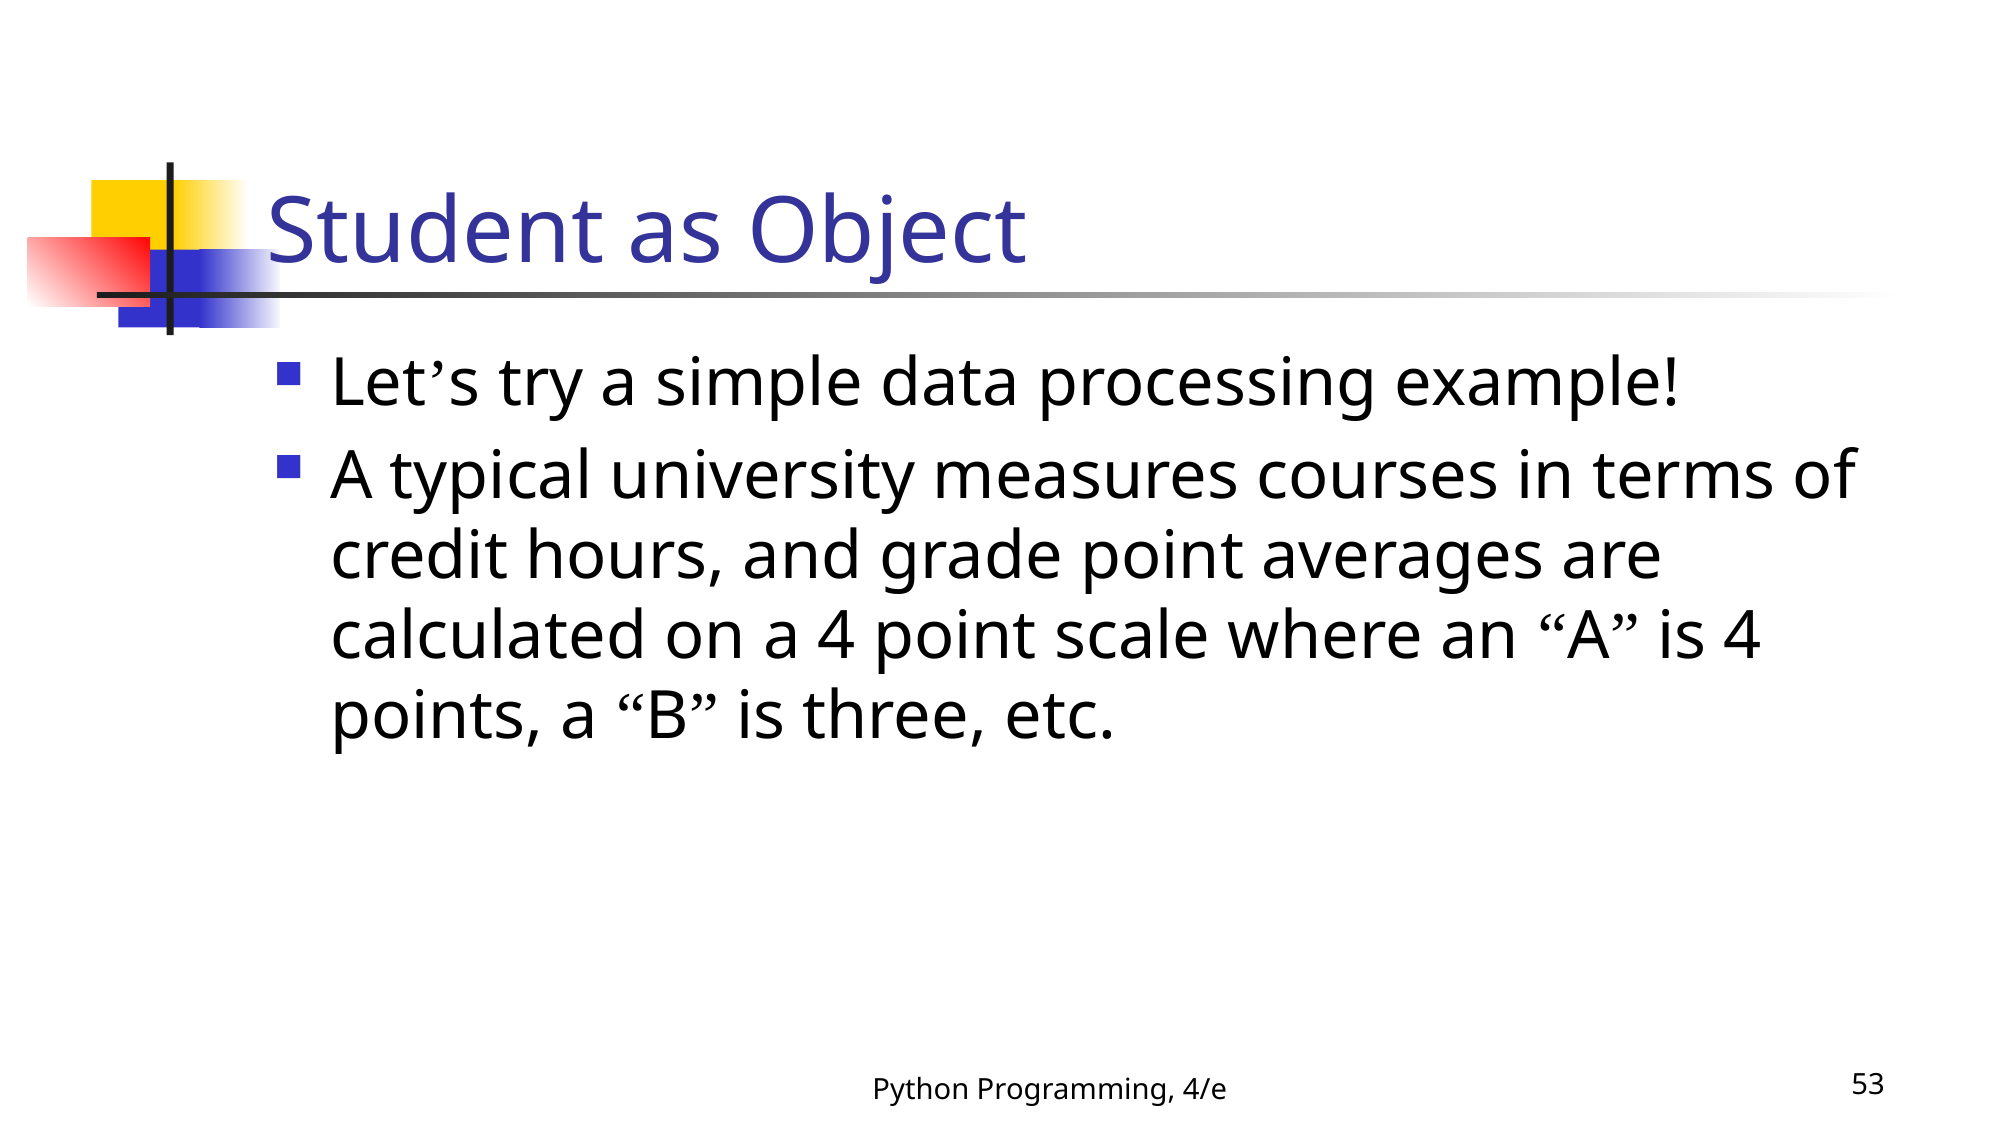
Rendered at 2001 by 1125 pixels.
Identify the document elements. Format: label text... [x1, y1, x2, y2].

footer Python Programming, 4/e [733, 1037, 1367, 1113]
slide_number 53 [1483, 1037, 1901, 1113]
list Let’s try a simple data processing example! A typical university measures courses in terms of credit hours, and grade point averages are calculated on a 4 point scale where an “A” is 4 points, a “B” is three, etc. [258, 331, 1959, 1006]
title Student as Object [251, 101, 1957, 289]
